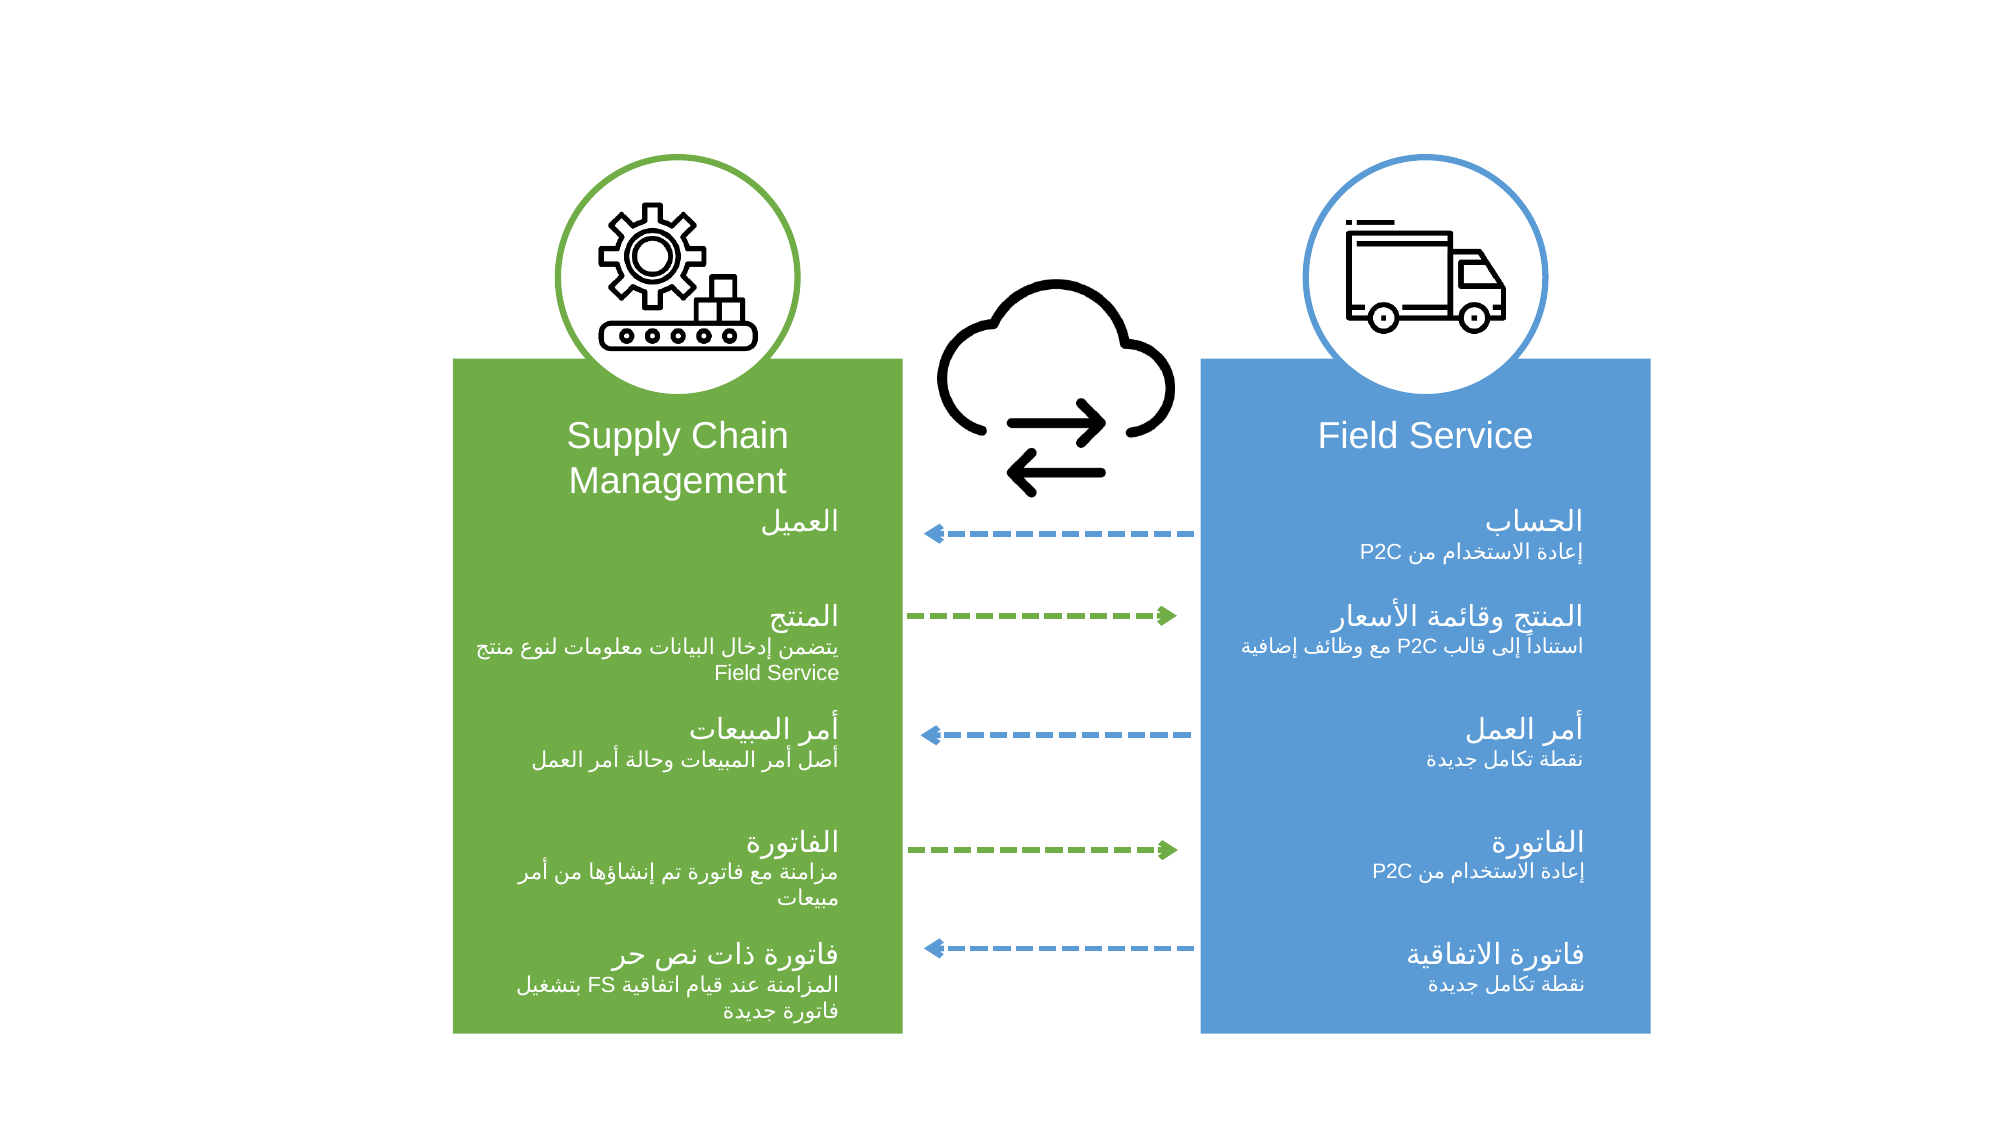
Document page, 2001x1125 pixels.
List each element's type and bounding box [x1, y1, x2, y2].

text_box [452, 157, 1651, 1034]
